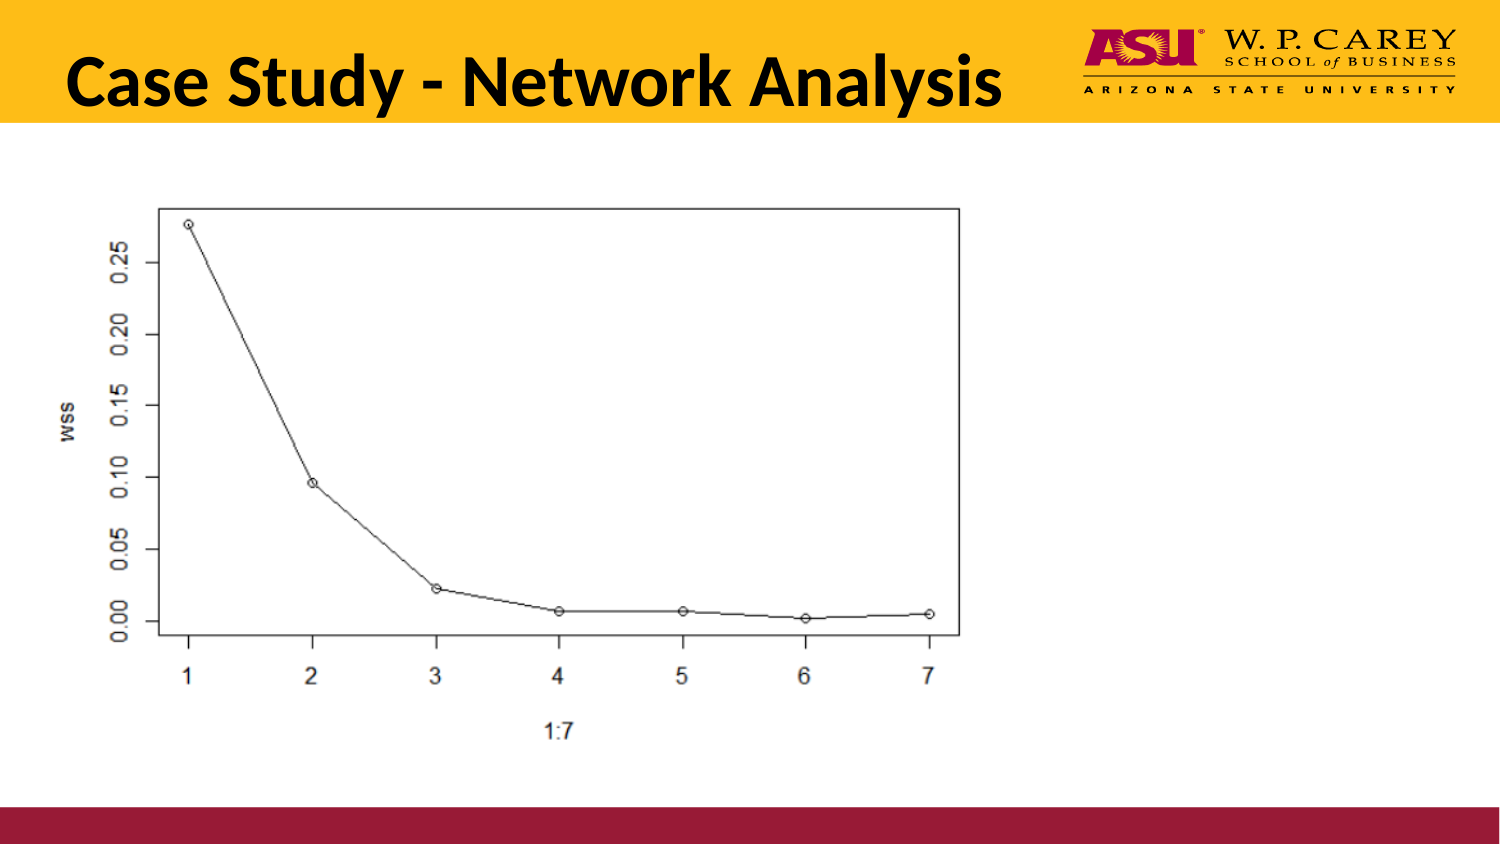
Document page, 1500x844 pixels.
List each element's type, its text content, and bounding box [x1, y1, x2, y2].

title Case Study - Network Analysis [51, 29, 1449, 124]
picture [0, 0, 1500, 844]
